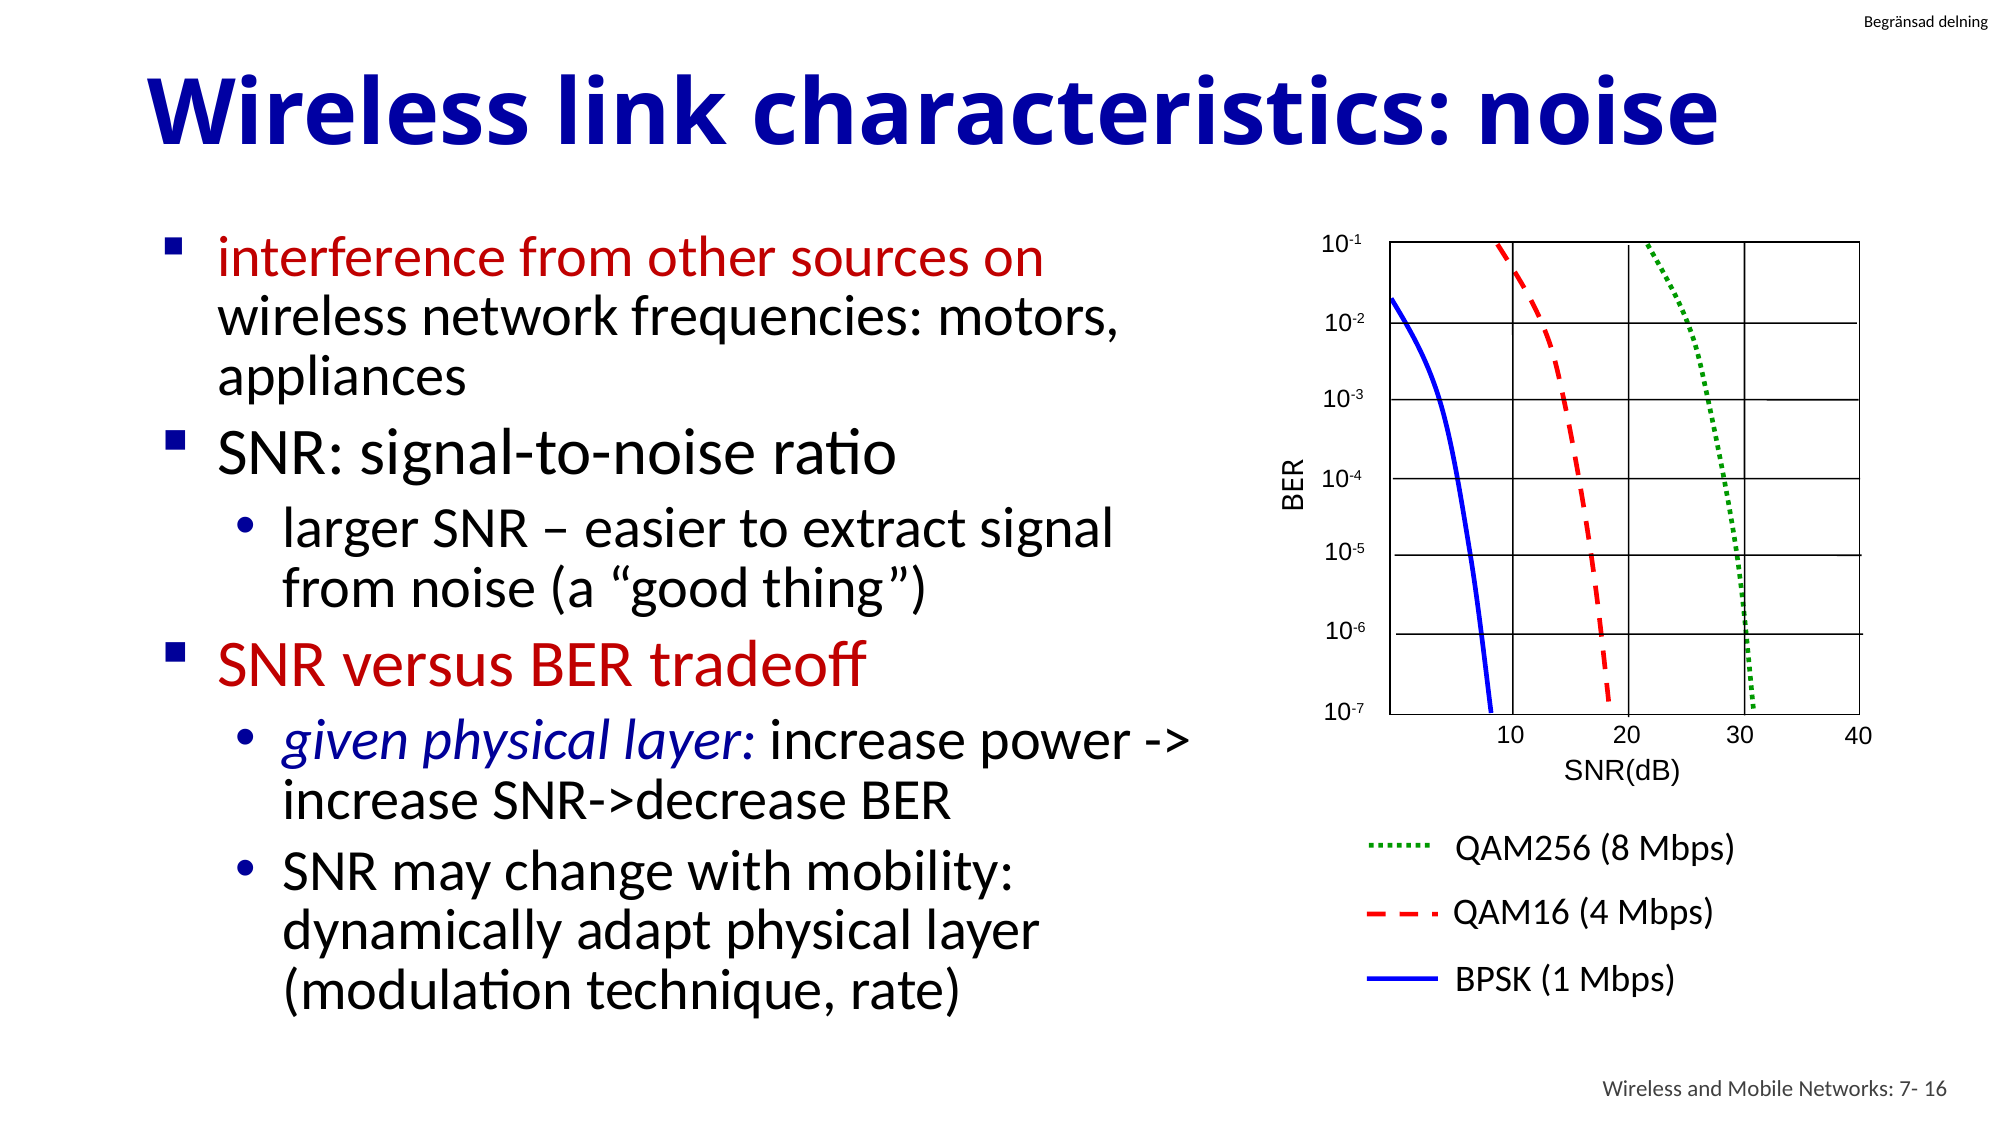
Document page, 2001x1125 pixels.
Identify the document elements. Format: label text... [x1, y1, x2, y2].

text_box [1389, 324, 1512, 715]
text_box 30 [1711, 711, 1770, 757]
text_box 10 [1481, 710, 1540, 756]
text_box [1745, 635, 1860, 715]
text_box [1513, 556, 1628, 634]
text_box 10-1 [1306, 219, 1377, 265]
text_box BER [1266, 443, 1317, 528]
slide_number Wireless and Mobile Networks: 7- 16 [1512, 1056, 1963, 1117]
text_box [1629, 556, 1744, 634]
text_box 10-5 [1309, 528, 1381, 574]
text_box 10-4 [1306, 455, 1378, 501]
text_box [1513, 242, 1860, 478]
text_box [1629, 479, 1744, 555]
text_box 40 [1829, 711, 1888, 757]
text_box [1745, 556, 1860, 634]
text_box 10-3 [1308, 375, 1379, 420]
text_box [1389, 242, 1512, 323]
text_box 20 [1598, 710, 1656, 743]
title Wireless link characteristics: noise [132, 41, 1857, 188]
text_box interference from other sources on wireless network frequencies: motors, appliances SNR: signal-to-noise ratio larger SNR – easier to extract signal from noise (a “good thing”) SNR versus BER tradeoff given physical layer: increase power -> increase SNR->decrease BER SNR may change with mobility: dynamically adapt physical layer (modulation technique, rate) [145, 221, 1213, 1074]
text_box [1629, 635, 1744, 715]
text_box [1745, 479, 1860, 555]
text_box SNR(dB) [1549, 743, 1696, 794]
text_box 10-7 [1308, 688, 1380, 734]
text_box [1513, 479, 1628, 555]
text_box [1513, 635, 1628, 715]
text_box BPSK (1 Mbps) [1440, 946, 1692, 1006]
text_box 10-6 [1310, 607, 1381, 652]
text_box QAM16 (4 Mbps) [1438, 879, 1730, 940]
text_box 10-2 [1309, 298, 1381, 344]
text_box QAM256 (8 Mbps) [1440, 815, 1751, 875]
